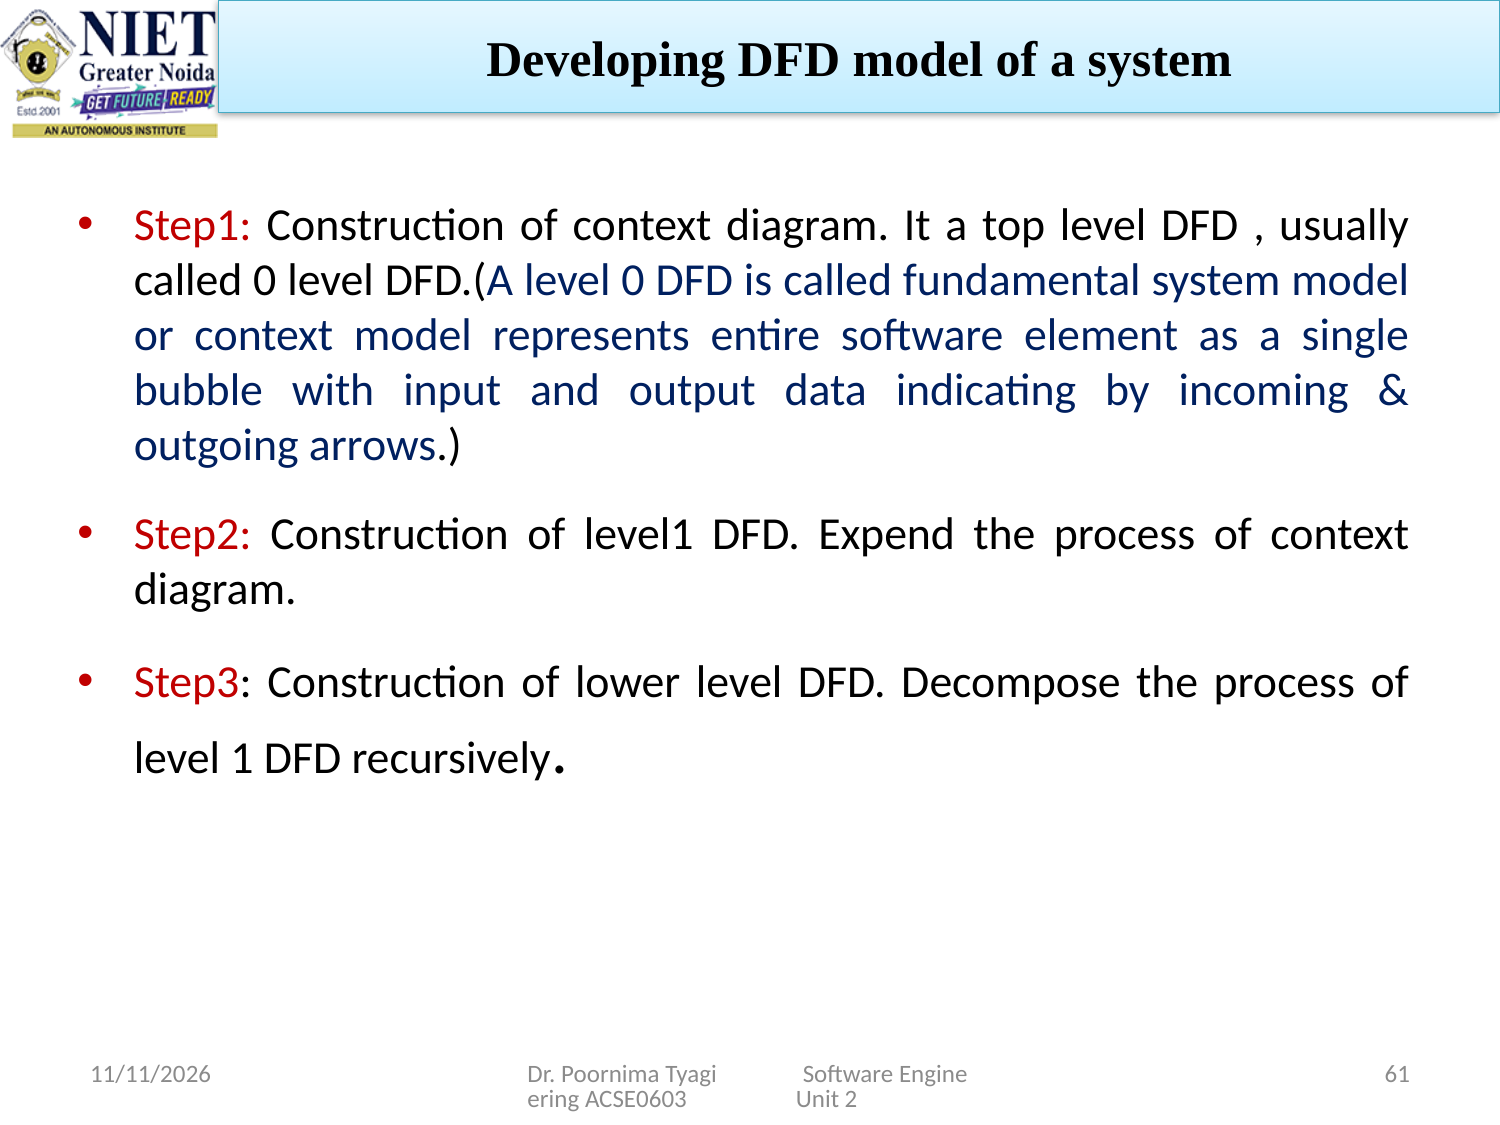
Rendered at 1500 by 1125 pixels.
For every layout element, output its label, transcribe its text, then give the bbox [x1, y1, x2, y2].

picture [0, 9, 218, 138]
list Step1: Construction of context diagram. It a top level DFD , usually called 0 level DFD.(A level 0 DFD is called fundamental system model or context model represents entire software element as a single bubble with input and output data indicating by incoming & outgoing arrows.) Step2: Construction of level1 DFD. Expend the process of context diagram. Step3: Construction of lower level DFD. Decompose the process of level 1 DFD recursively. [62, 187, 1425, 900]
text_box Developing DFD model of a system [218, 0, 1500, 113]
slide_number 61 [1074, 1042, 1425, 1103]
footer Dr. Poornima Tyagi Software Engineering ACSE0603 Unit 2 [512, 1042, 988, 1103]
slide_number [75, 1042, 425, 1103]
